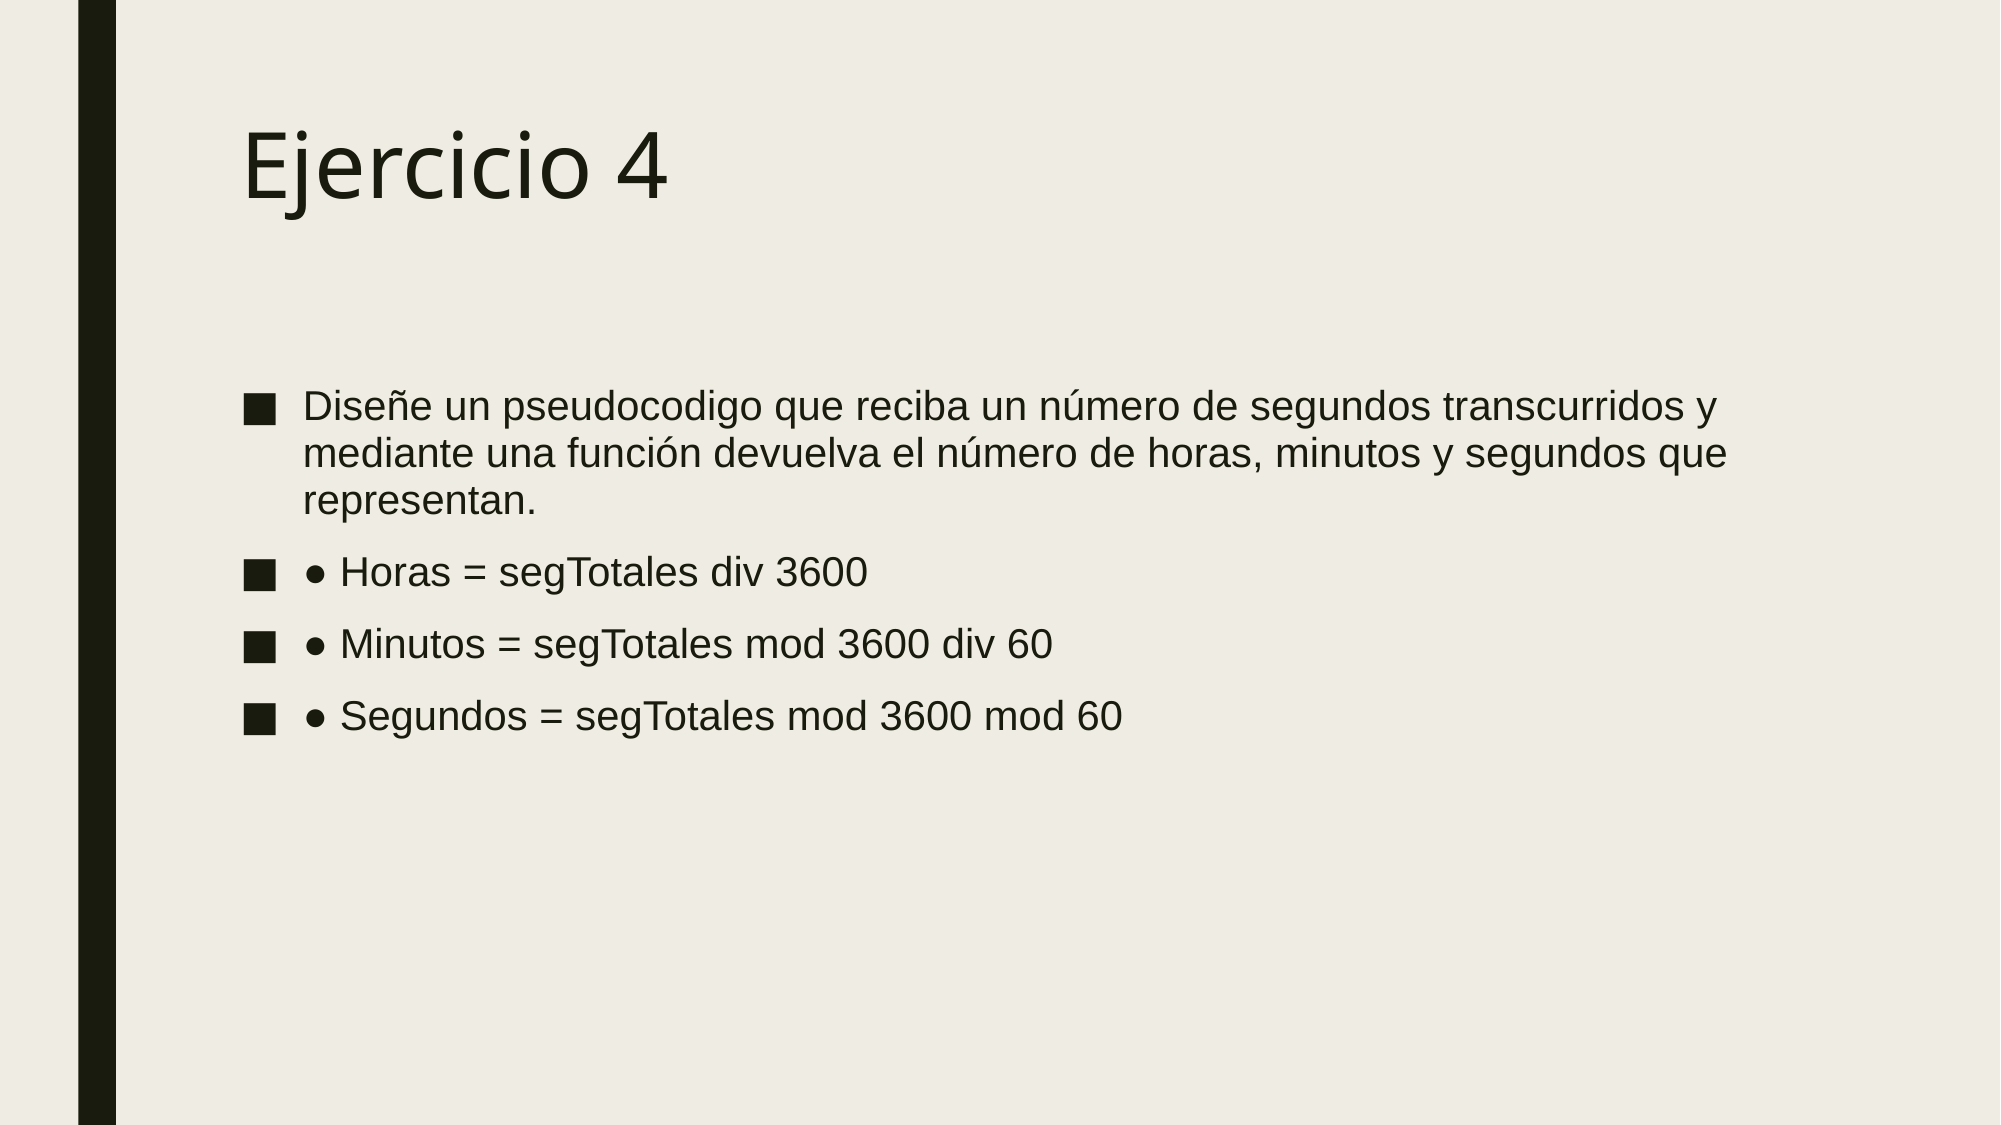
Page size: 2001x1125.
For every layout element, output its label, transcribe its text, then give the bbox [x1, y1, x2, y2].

title Ejercicio 4 [225, 112, 1800, 249]
list Diseñe un pseudocodigo que reciba un número de segundos transcurridos y mediante una función devuelva el número de horas, minutos y segundos que representan. ● Horas = segTotales div 3600 ● Minutos = segTotales mod 3600 div 60 ● Segundos = segTotales mod 3600 mod 60 [225, 375, 1800, 963]
